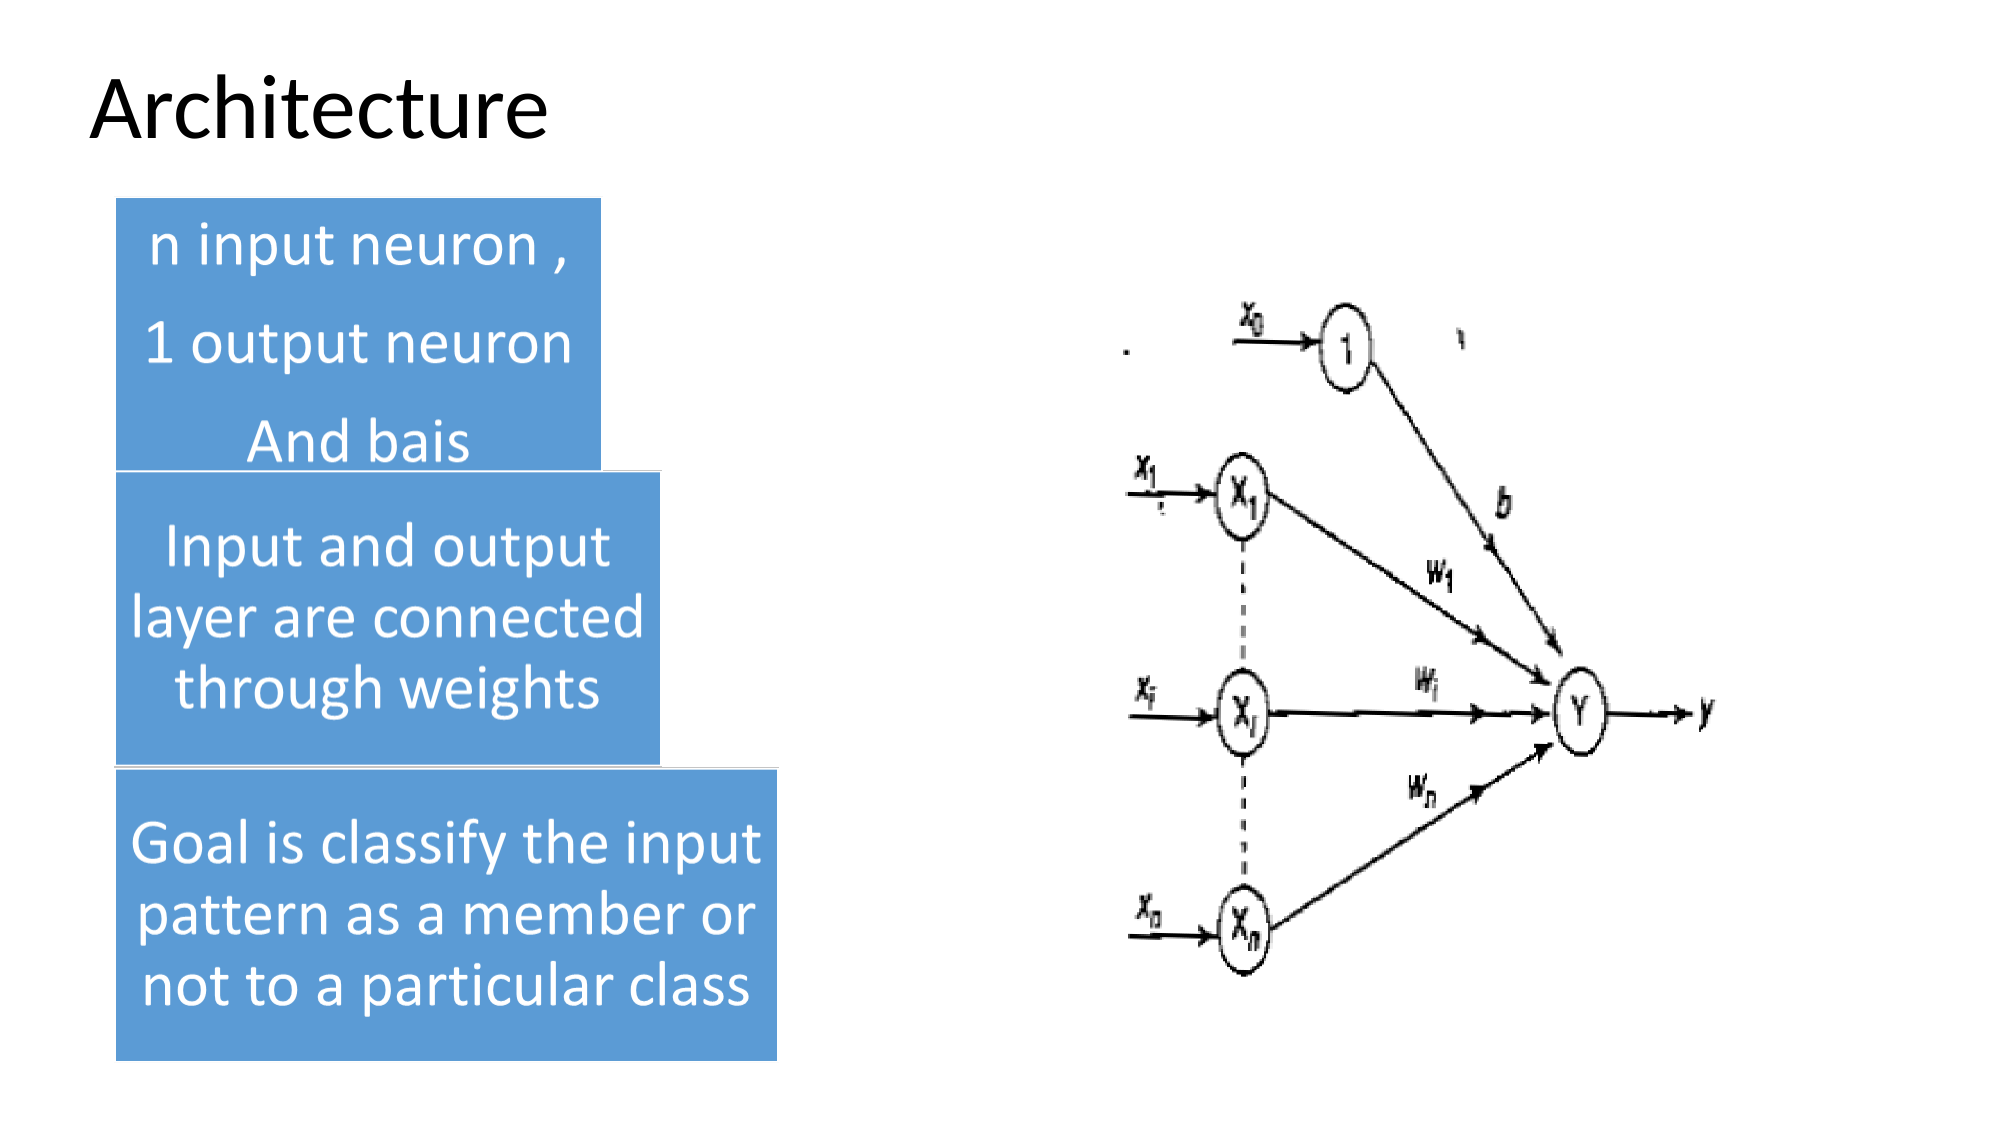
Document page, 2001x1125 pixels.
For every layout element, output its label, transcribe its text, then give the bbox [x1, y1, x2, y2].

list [1047, 277, 1770, 992]
title Architecture [74, 0, 1800, 218]
picture [89, 166, 818, 1080]
